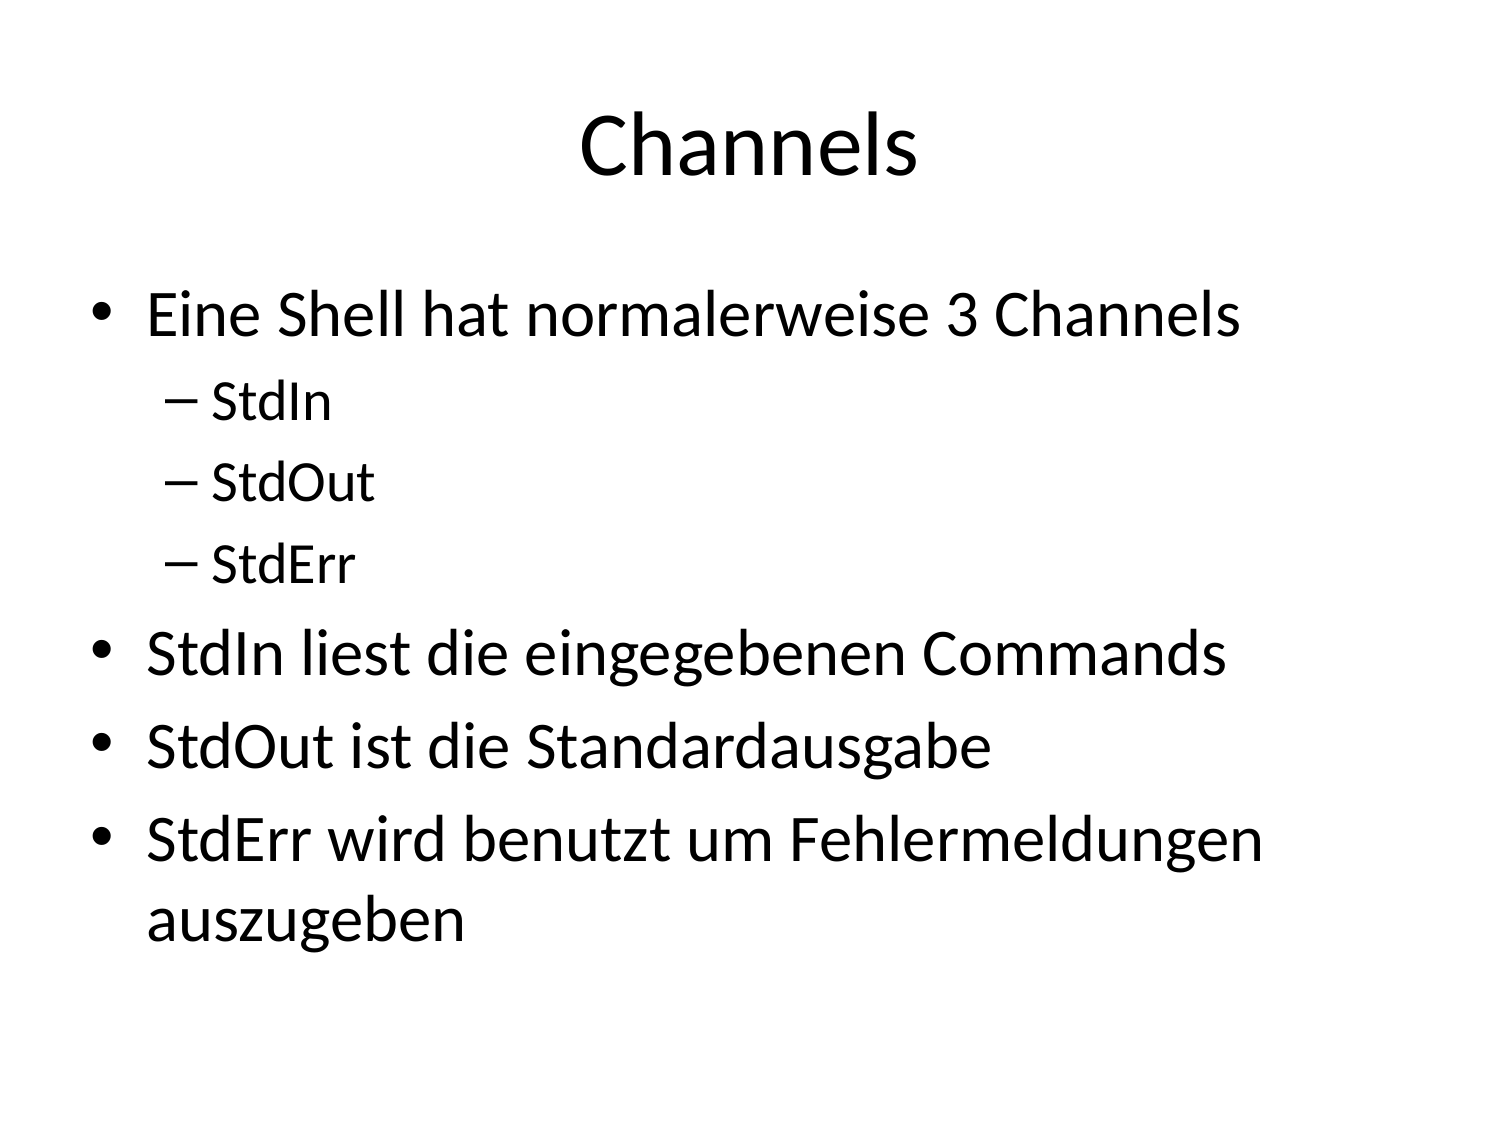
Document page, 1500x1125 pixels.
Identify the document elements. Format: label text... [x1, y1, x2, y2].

list Eine Shell hat normalerweise 3 Channels StdIn StdOut StdErr StdIn liest die eingegebenen Commands StdOut ist die Standardausgabe StdErr wird benutzt um Fehlermeldungen auszugeben [75, 262, 1425, 1005]
title Channels [75, 45, 1425, 233]
